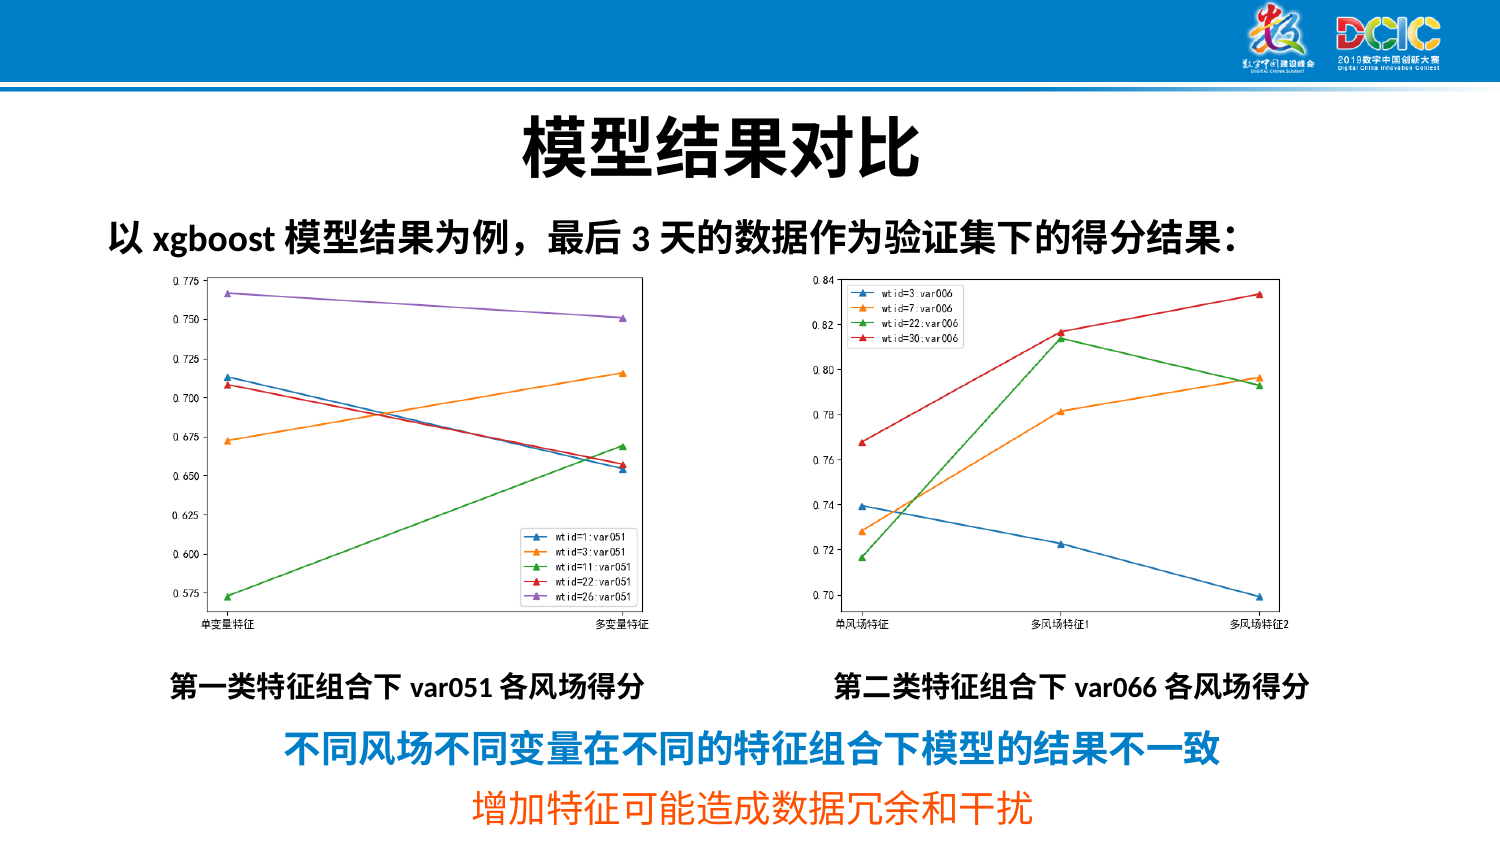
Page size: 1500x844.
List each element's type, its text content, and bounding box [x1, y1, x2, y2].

text_box 不同风场不同变量在不同的特征组合下模型的结果不一致 [268, 717, 1236, 777]
text_box 增加特征可能造成数据冗余和干扰 [456, 777, 1049, 838]
text_box 第二类特征组合下var066各风场得分 [818, 661, 1326, 711]
text_box 模型结果对比 [54, 98, 1390, 194]
text_box 第一类特征组合下var051各风场得分 [154, 661, 661, 711]
text_box 以xgboost模型结果为例，最后3天的数据作为验证集下的得分结果： [91, 206, 1274, 267]
picture [0, 0, 1500, 832]
